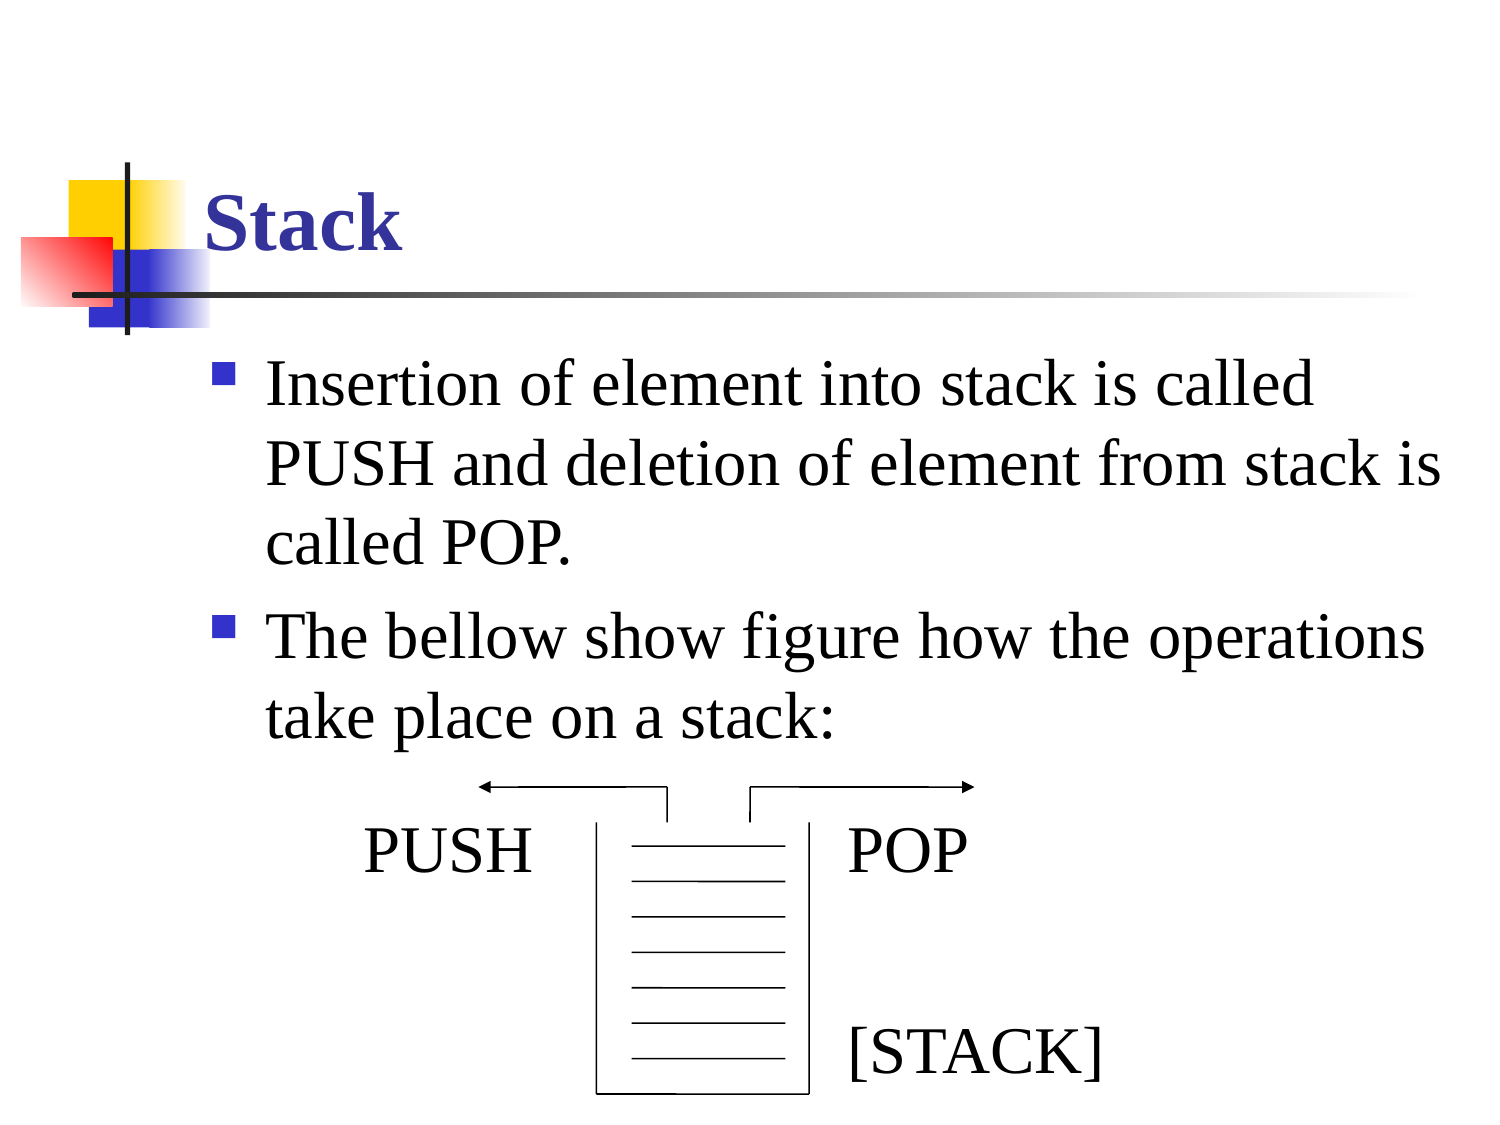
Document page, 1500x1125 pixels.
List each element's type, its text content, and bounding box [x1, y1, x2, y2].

list Insertion of element into stack is called PUSH and deletion of element from stack is called POP. The bellow show figure how the operations take place on a stack: [193, 331, 1469, 1006]
text_box [749, 780, 975, 794]
text_box [478, 780, 668, 794]
text_box PUSH [348, 798, 585, 894]
title Stack [188, 35, 1468, 275]
text_box POP [832, 798, 1034, 894]
text_box [STACK] [832, 999, 1211, 1095]
